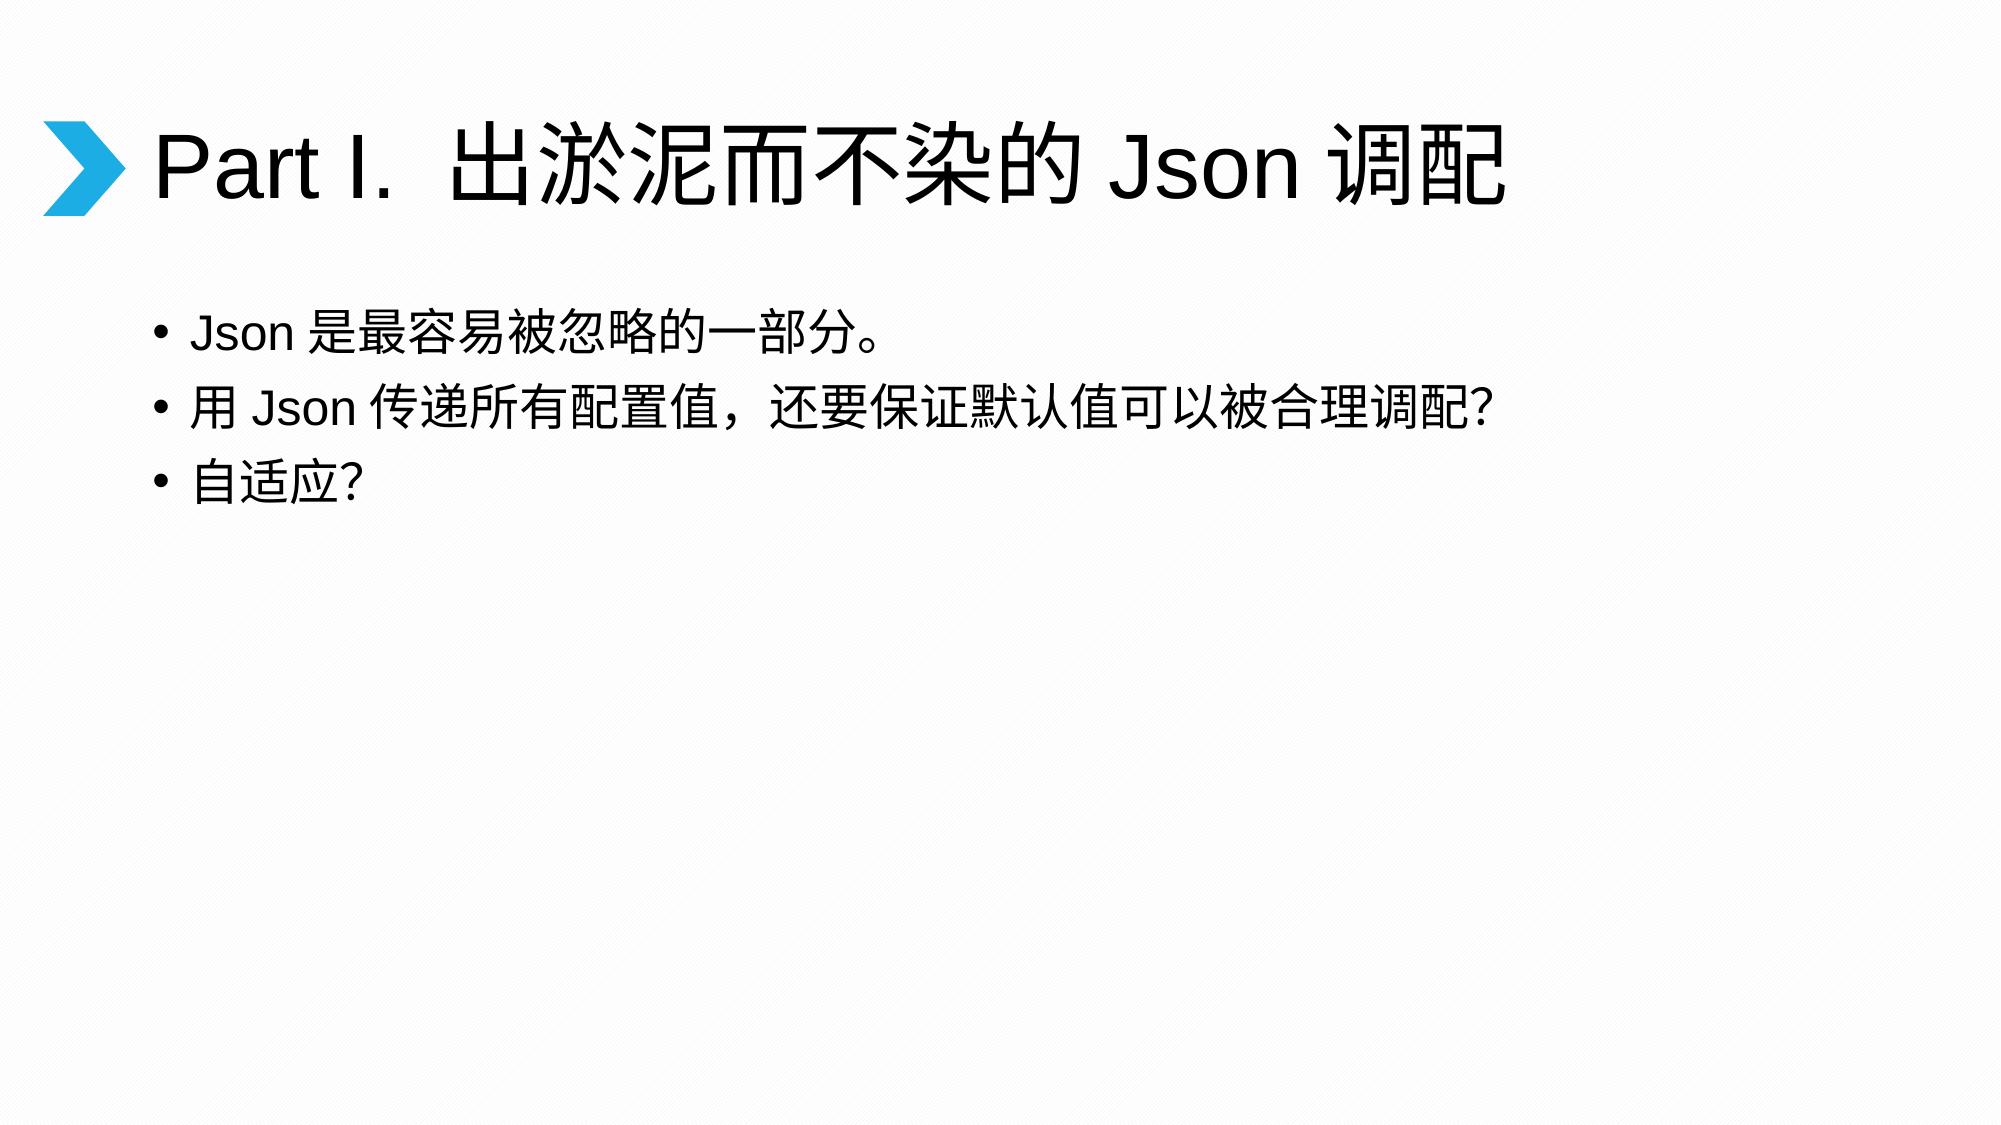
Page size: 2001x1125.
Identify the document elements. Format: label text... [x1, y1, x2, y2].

title Part I. 出淤泥而不染的Json调配 [137, 59, 1863, 278]
list Json是最容易被忽略的一部分。 用Json传递所有配置值，还要保证默认值可以被合理调配？ 自适应？ [137, 299, 1863, 1014]
